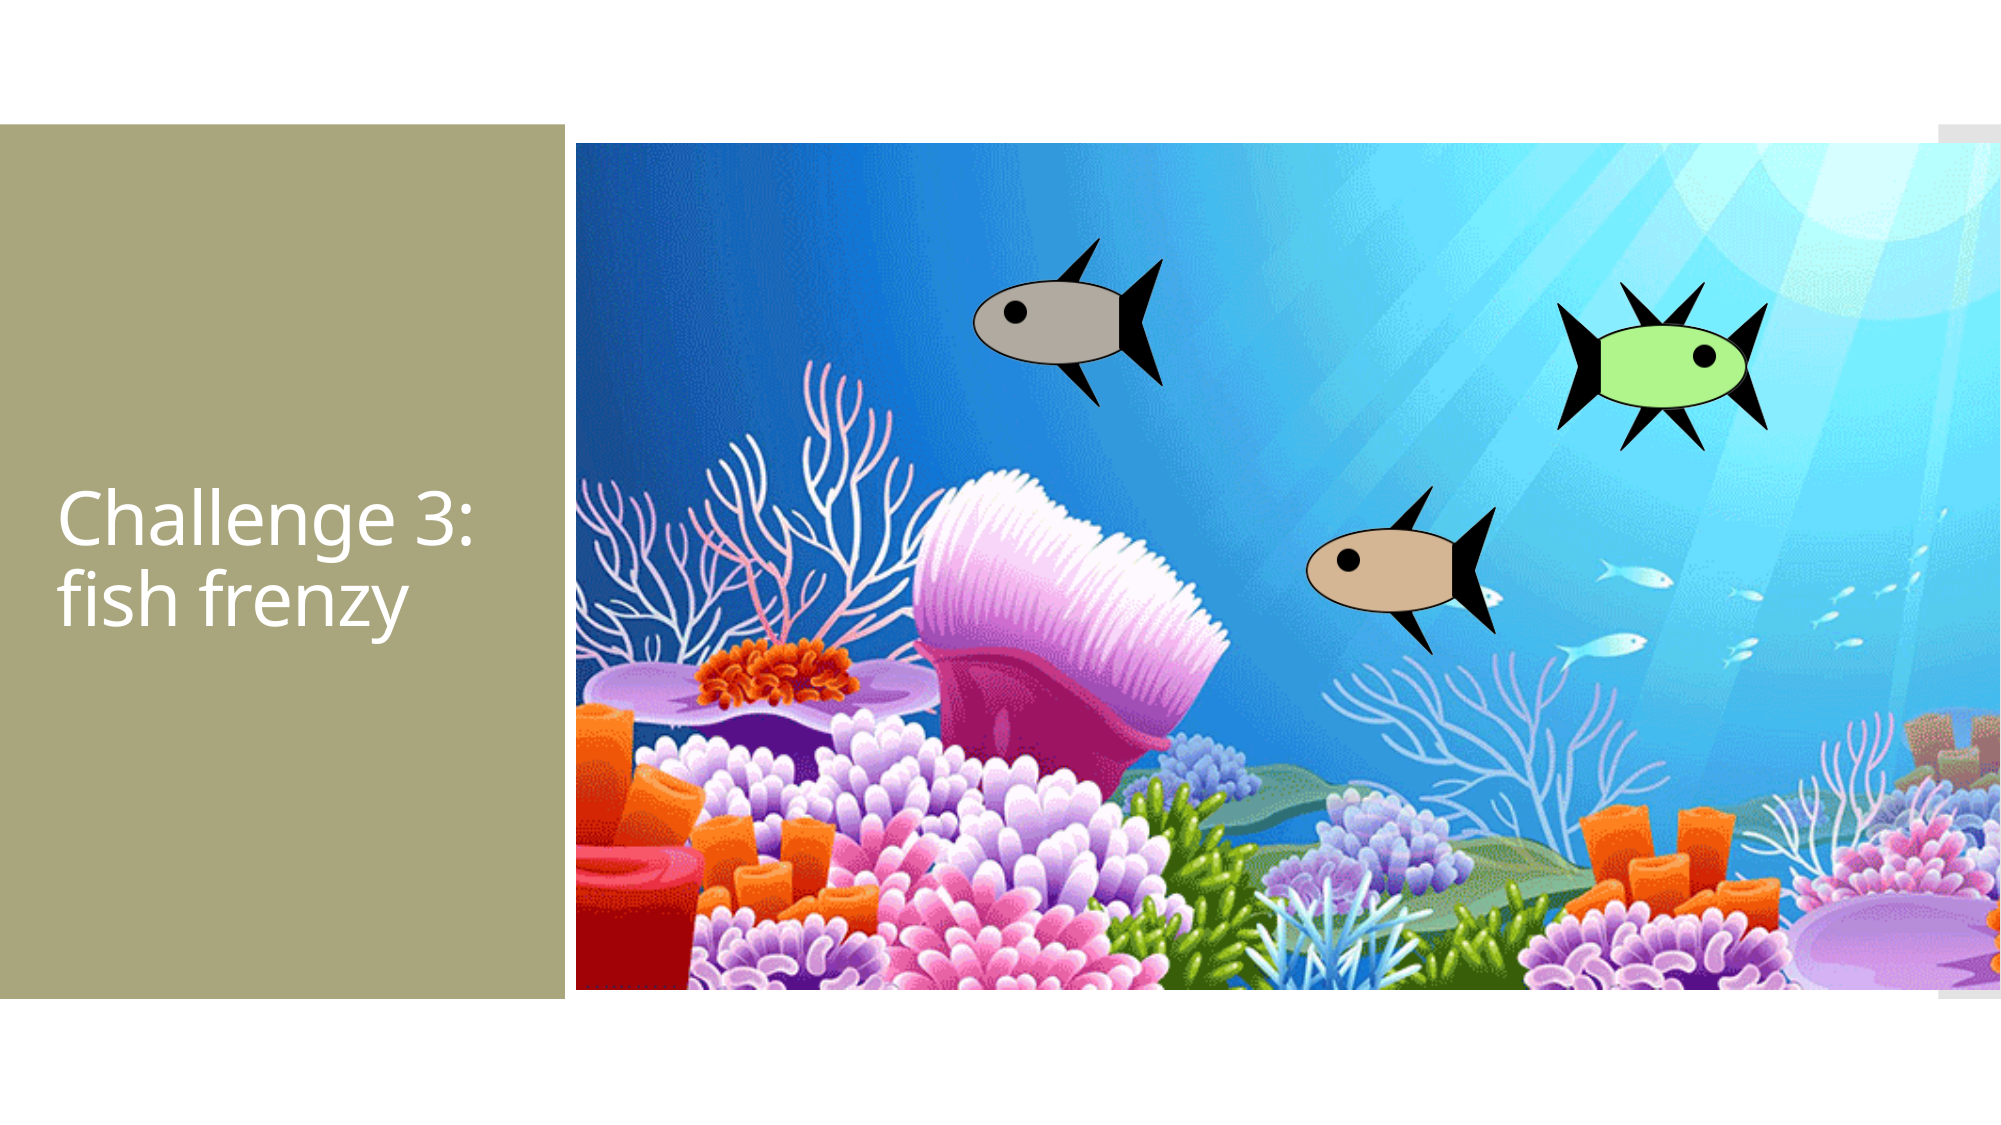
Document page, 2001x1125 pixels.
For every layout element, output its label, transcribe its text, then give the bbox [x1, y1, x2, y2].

picture [576, 143, 2000, 990]
title Challenge 3: fish frenzy [41, 184, 525, 940]
